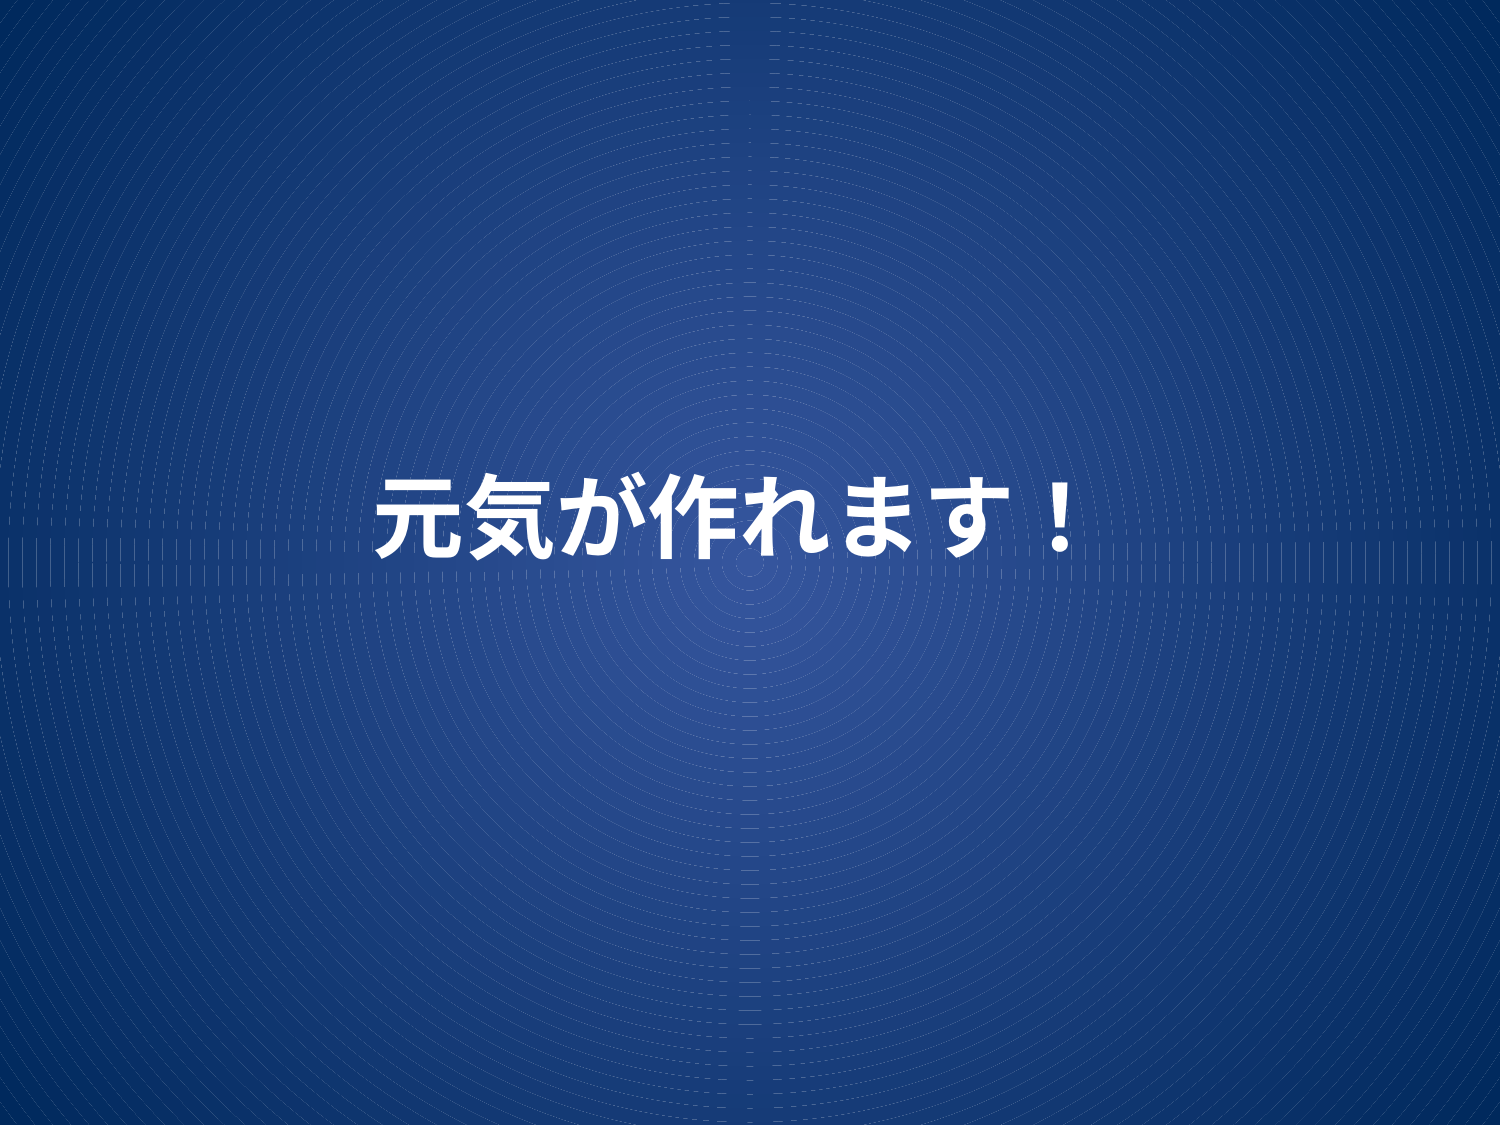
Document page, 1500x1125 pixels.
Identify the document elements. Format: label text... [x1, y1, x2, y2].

text_box 元気が作れます！ [64, 420, 1415, 609]
